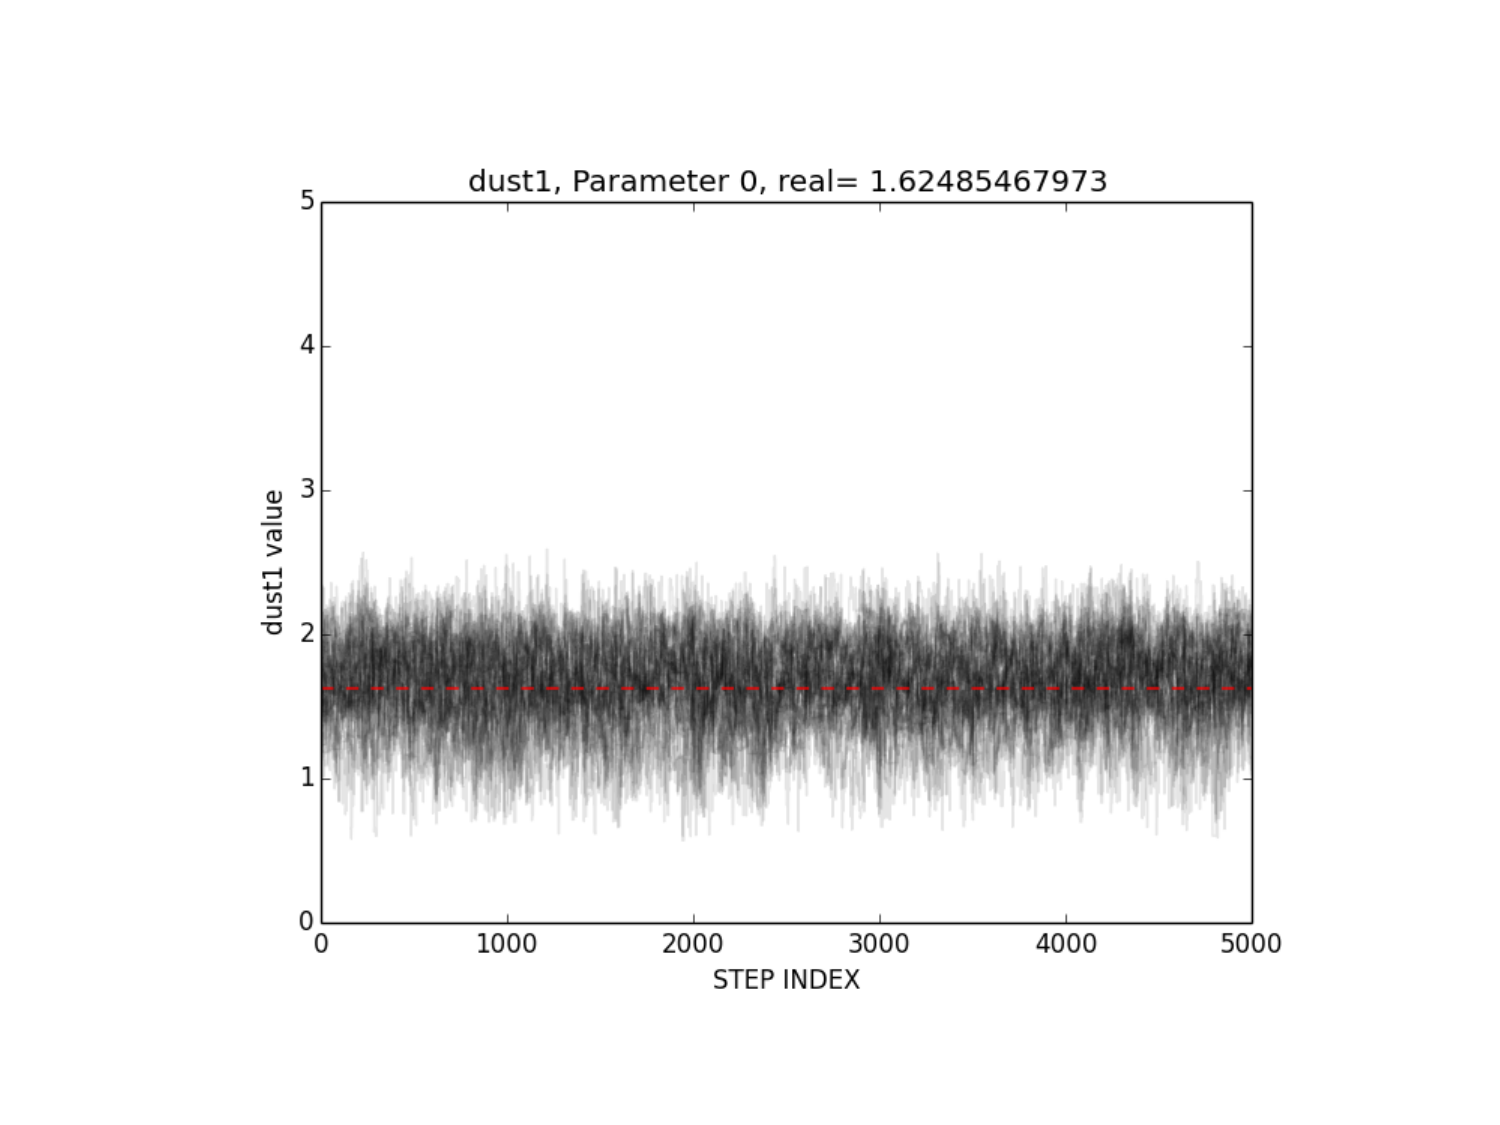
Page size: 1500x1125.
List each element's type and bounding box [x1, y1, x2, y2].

picture [171, 112, 1372, 1013]
